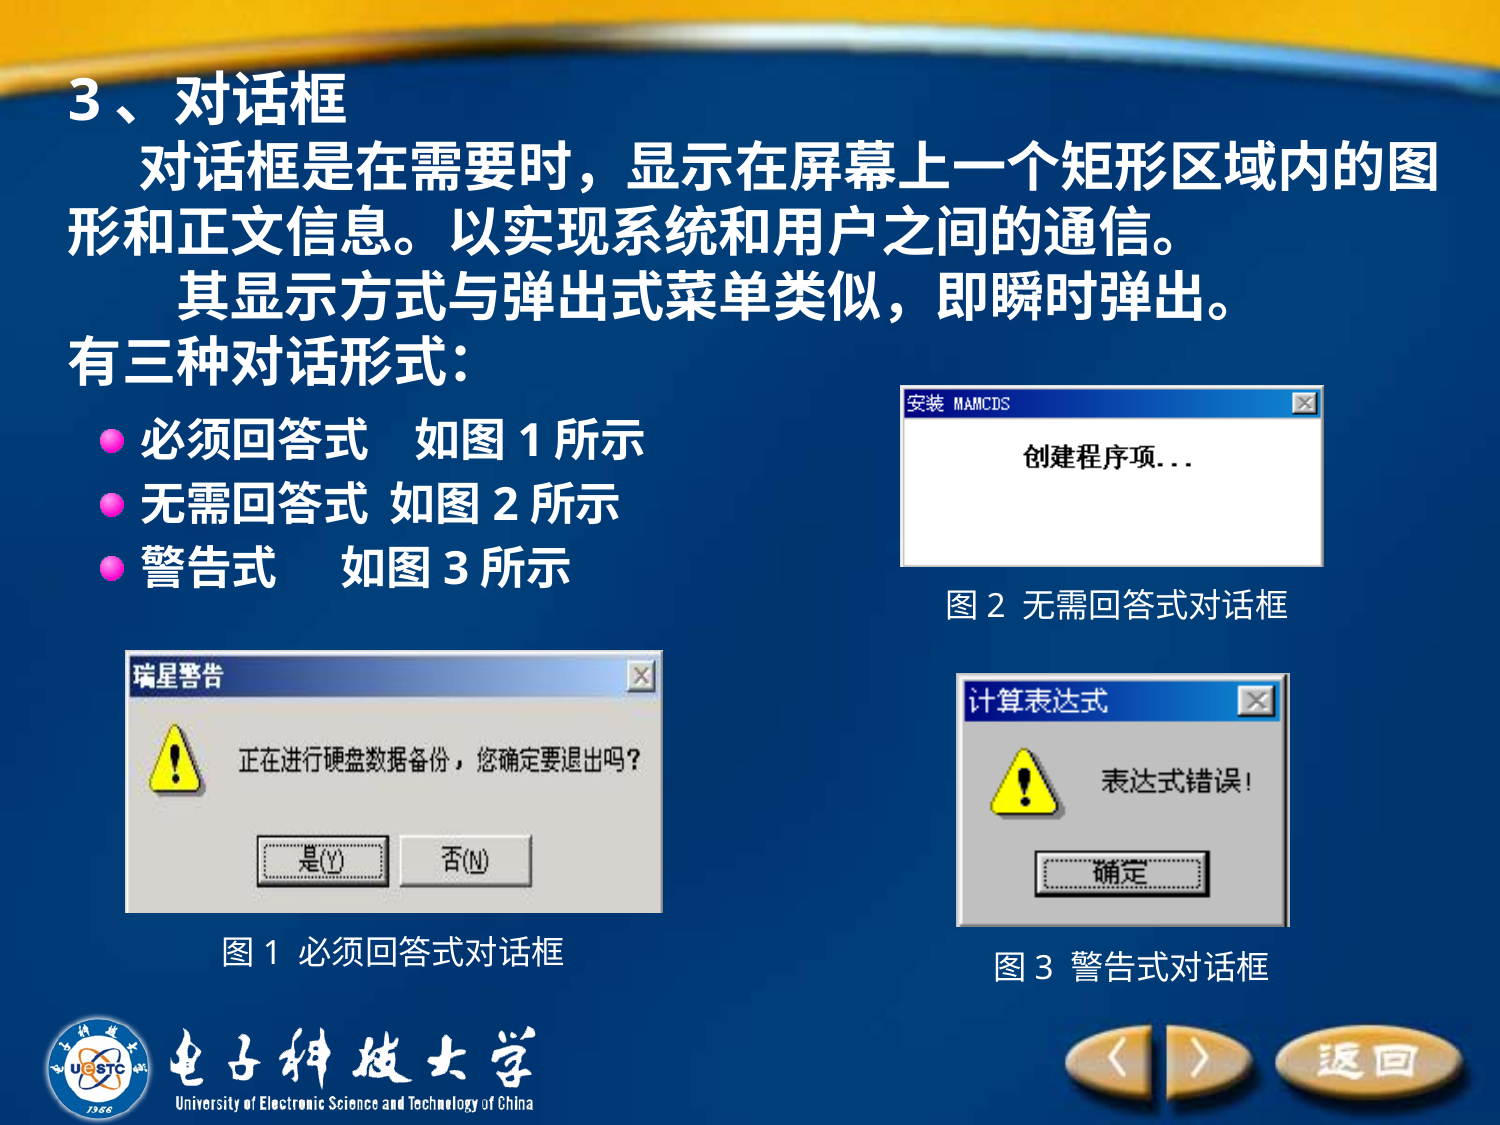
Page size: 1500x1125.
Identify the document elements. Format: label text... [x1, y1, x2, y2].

picture [0, 0, 1500, 1125]
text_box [100, 403, 779, 605]
text_box 图2 无需回答式对话框 [890, 577, 1344, 632]
text_box 图3 警告式对话框 [904, 938, 1359, 994]
text_box 图1 必须回答式对话框 [166, 924, 620, 979]
text_box 3、对话框 对话框是在需要时，显示在屏幕上一个矩形区域内的图形和正文信息。以实现系统和用户之间的通信。 其显示方式与弹出式菜单类似，即瞬时弹出。 有三种对话形式： [53, 54, 1471, 400]
